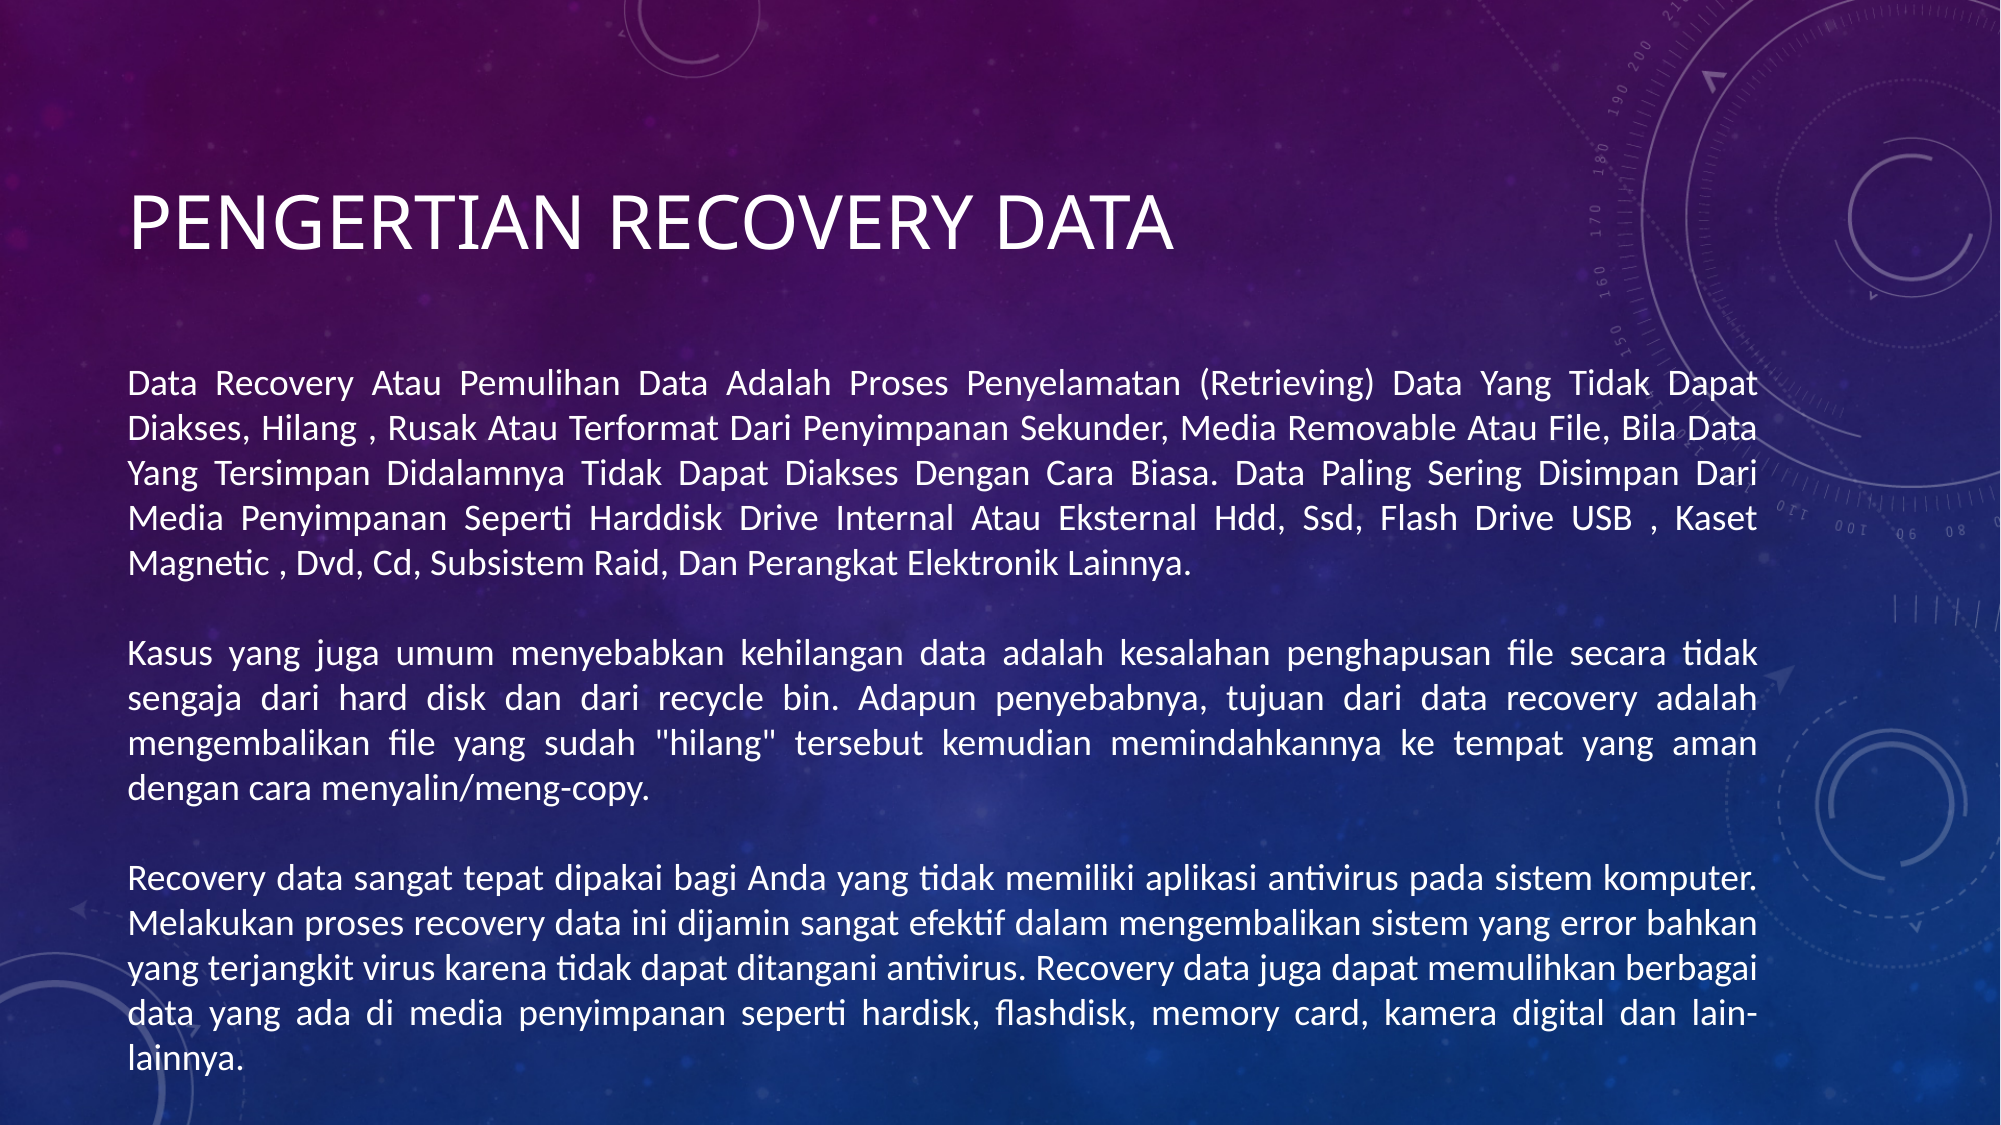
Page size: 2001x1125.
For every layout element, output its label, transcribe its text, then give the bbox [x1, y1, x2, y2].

text_box Data Recovery Atau Pemulihan Data Adalah Proses Penyelamatan (Retrieving) Data Yang Tidak Dapat Diakses, Hilang , Rusak Atau Terformat Dari Penyimpanan Sekunder, Media Removable Atau File, Bila Data Yang Tersimpan Didalamnya Tidak Dapat Diakses Dengan Cara Biasa. Data Paling Sering Disimpan Dari Media Penyimpanan Seperti Harddisk Drive Internal Atau Eksternal Hdd, Ssd, Flash Drive USB , Kaset Magnetic , Dvd, Cd, Subsistem Raid, Dan Perangkat Elektronik Lainnya. Kasus yang juga umum menyebabkan kehilangan data adalah kesalahan penghapusan file secara tidak sengaja dari hard disk dan dari recycle bin. Adapun penyebabnya, tujuan dari data recovery adalah mengembalikan file yang sudah "hilang" tersebut kemudian memindahkannya ke tempat yang aman dengan cara menyalin/meng-copy. Recovery data sangat tepat dipakai bagi Anda yang tidak memiliki aplikasi antivirus pada sistem komputer. Melakukan proses recovery data ini dijamin sangat efektif dalam mengembalikan sistem yang error bahkan yang terjangkit virus karena tidak dapat ditangani antivirus. Recovery data juga dapat memulihkan berbagai data yang ada di media penyimpanan seperti hardisk, flashdisk, memory card, kamera digital dan lain-lainnya. [112, 350, 1775, 1086]
title Pengertian recovery data [112, 99, 1775, 339]
picture [0, 0, 2001, 1125]
